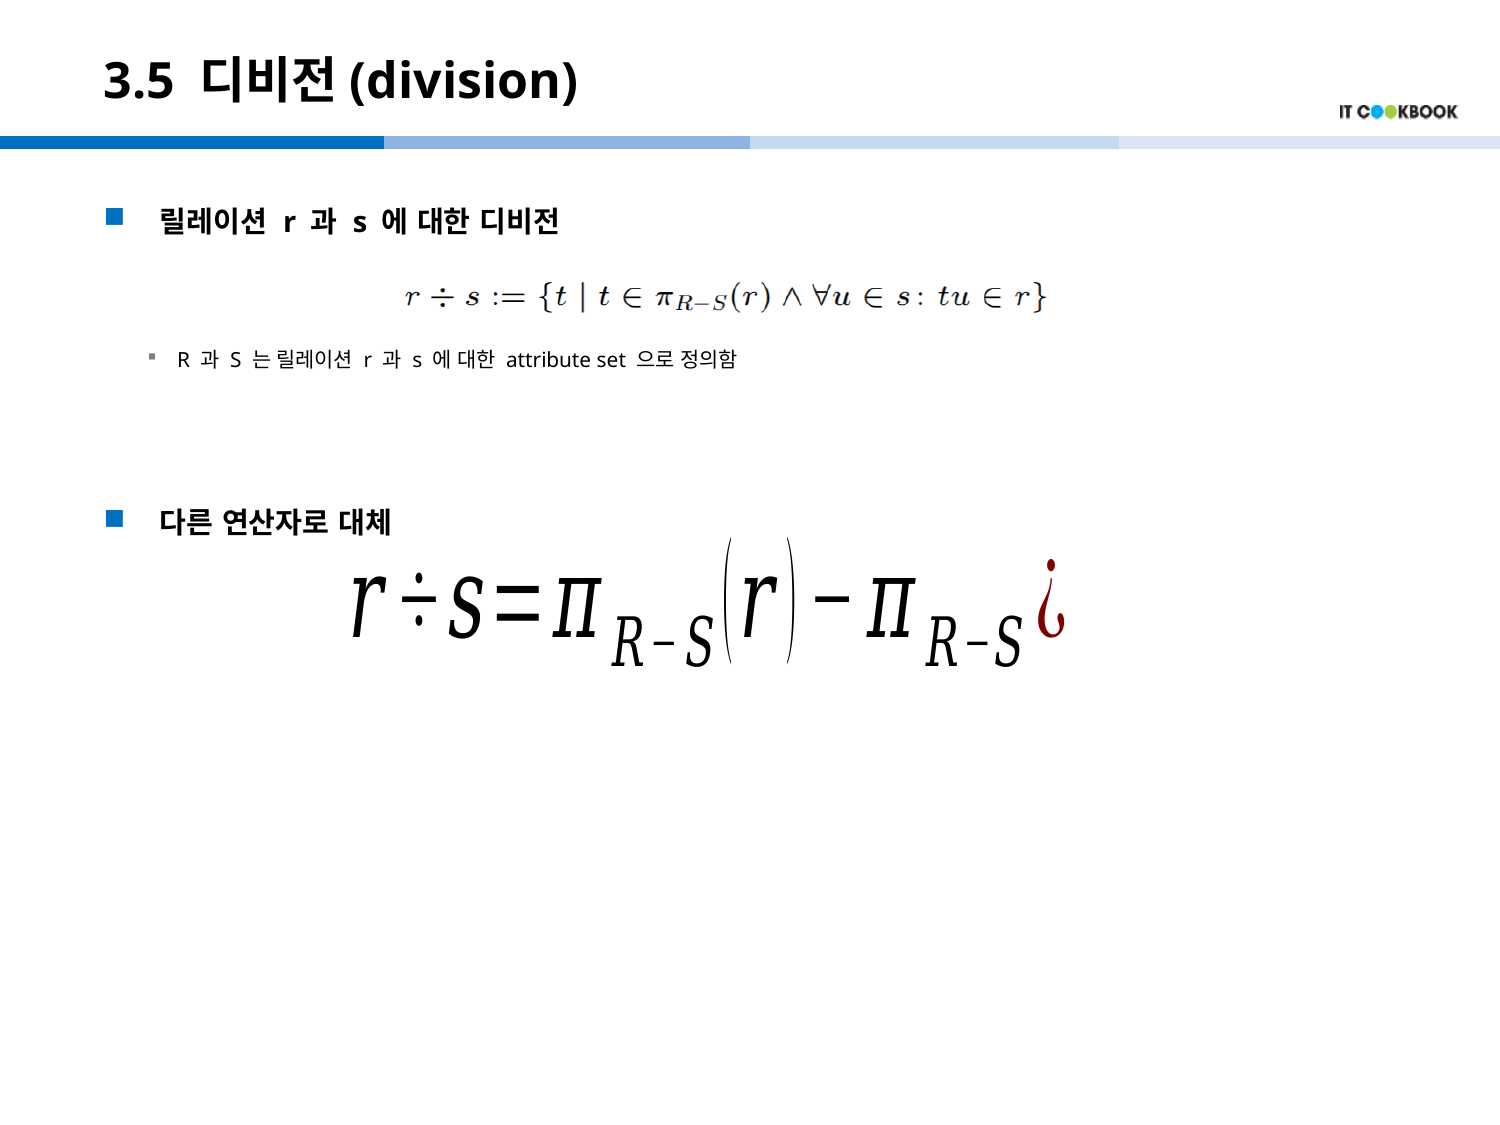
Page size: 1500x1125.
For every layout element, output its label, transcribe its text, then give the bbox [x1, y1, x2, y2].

list 릴레이션 r 과 s 에 대한 디비전 R 과 S 는 릴레이션 r 과 s 에 대한 attribute set 으로 정의함 다른 연산자로 대체 [88, 177, 1412, 1077]
picture [1340, 105, 1459, 120]
picture [395, 266, 1055, 333]
title 3.5 디비전(division) [88, 32, 1330, 124]
